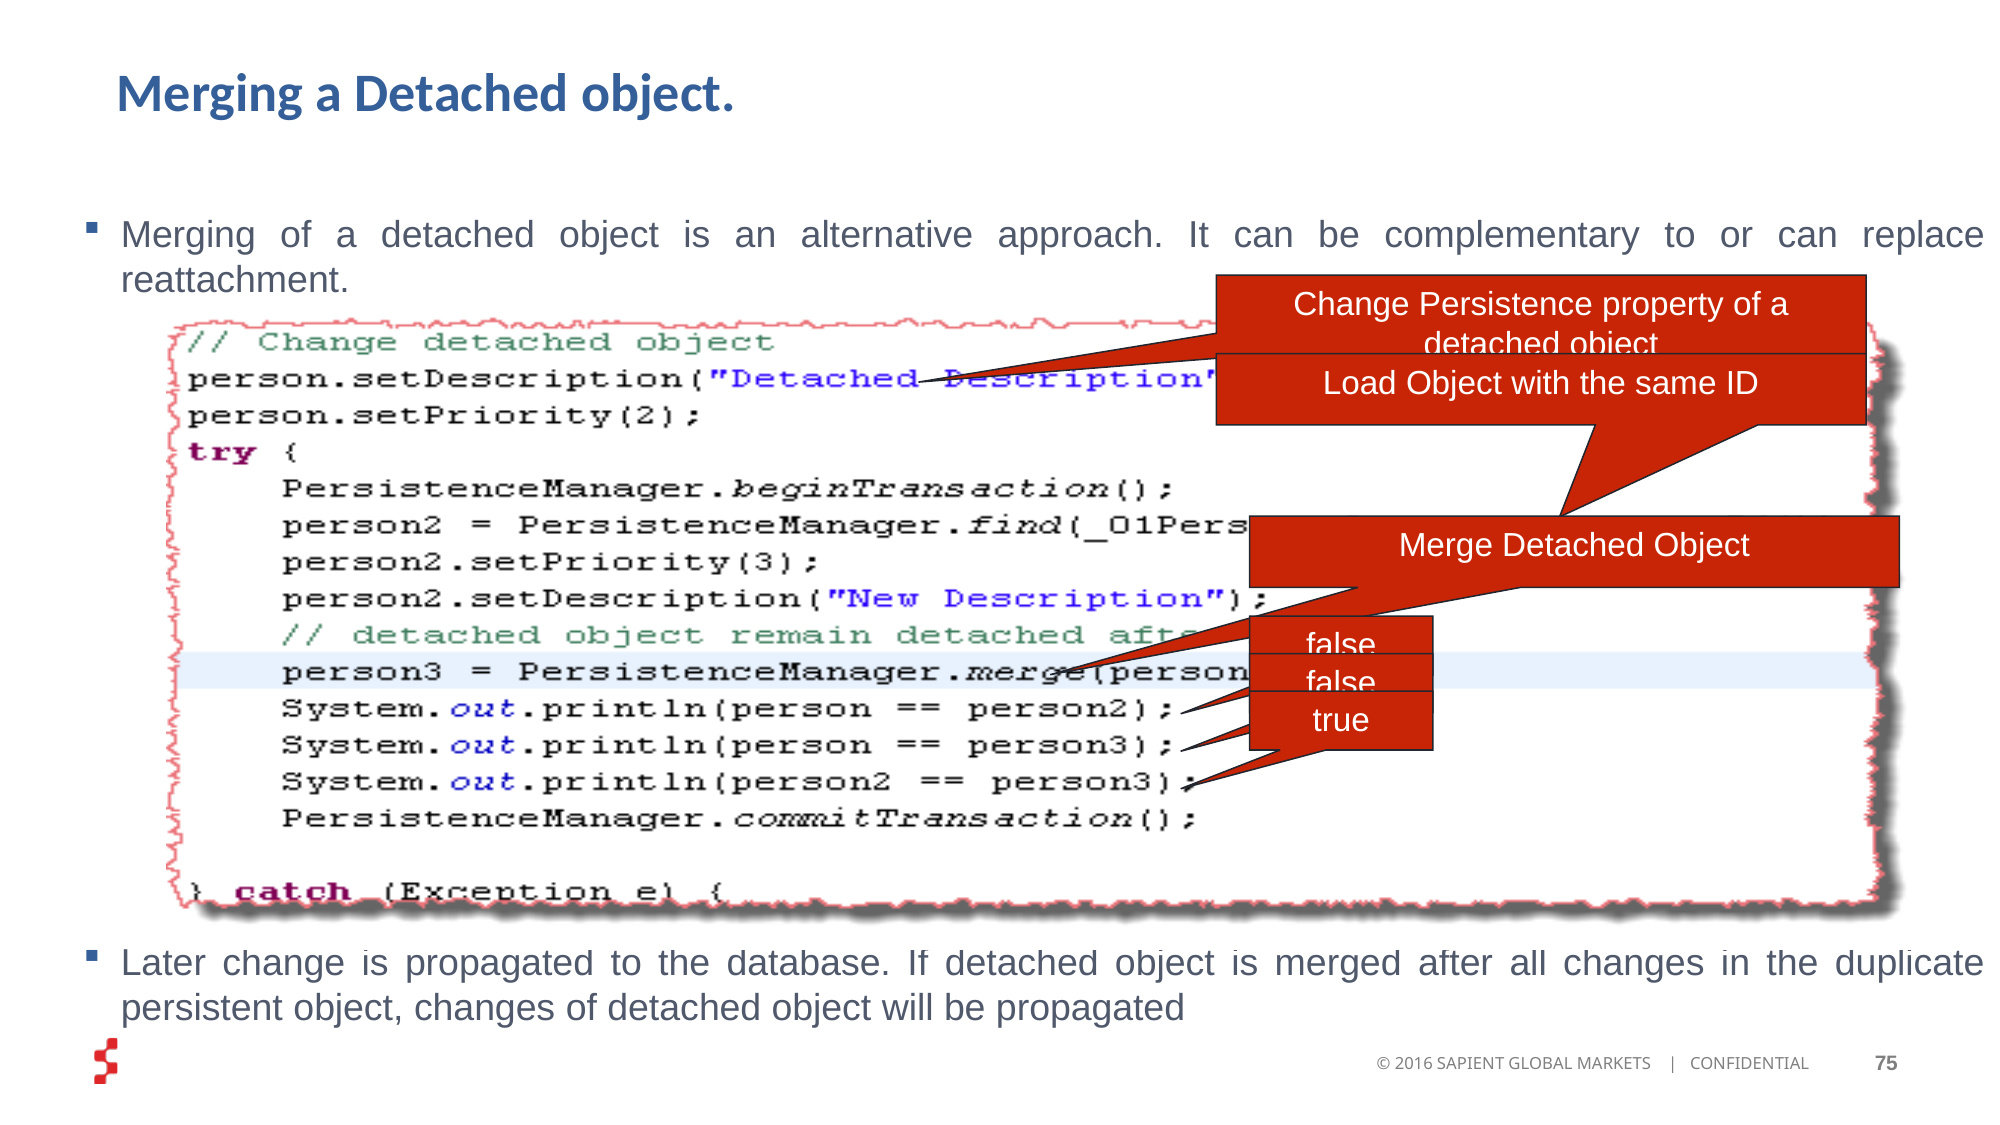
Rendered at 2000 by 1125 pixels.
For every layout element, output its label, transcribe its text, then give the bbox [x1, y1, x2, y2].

list Merging of a detached object is an alternative approach. It can be complementary to or can replace reattachment. Later change is propagated to the database. If detached object is merged after all changes in the duplicate persistent object, changes of detached object will be propagated [83, 210, 1986, 1038]
text_box Change Persistence property of a detached object [1216, 275, 1867, 311]
title Merging a Detached object. [116, 50, 1967, 163]
picture [166, 312, 1933, 951]
